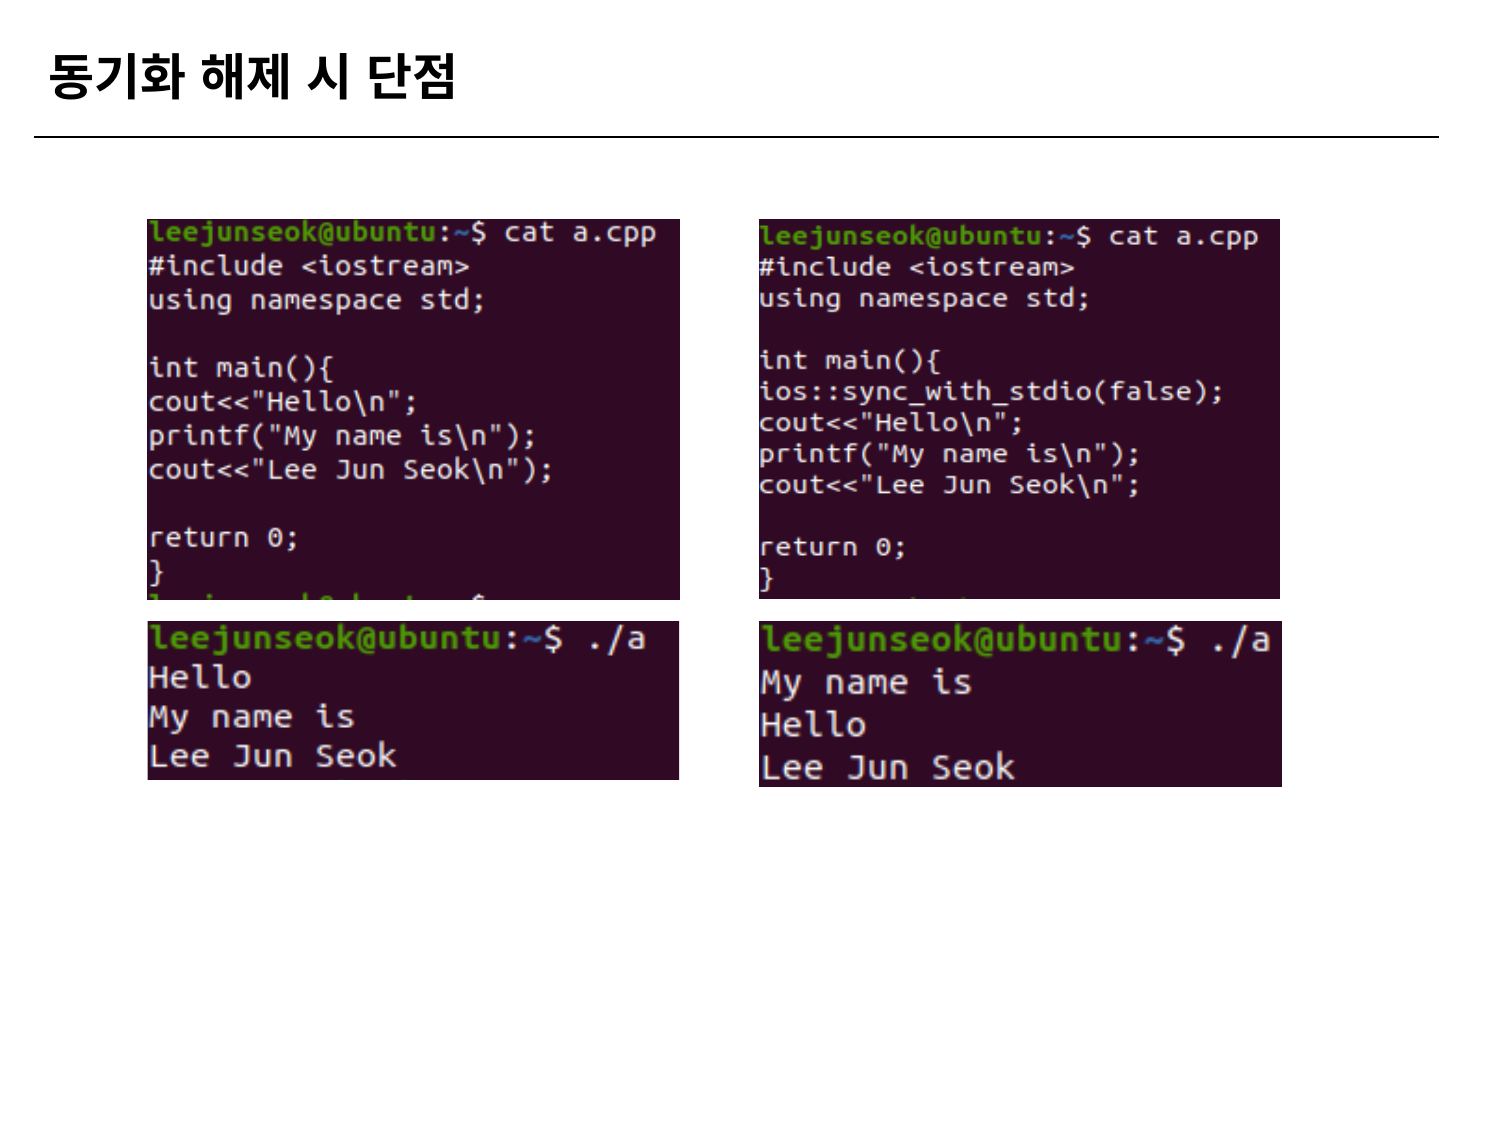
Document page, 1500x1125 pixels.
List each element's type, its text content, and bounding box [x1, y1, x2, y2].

text_box 동기화 해제 시 단점 [33, 37, 1500, 113]
picture [759, 219, 1280, 600]
picture [147, 219, 680, 600]
picture [759, 621, 1282, 788]
picture [147, 621, 680, 780]
